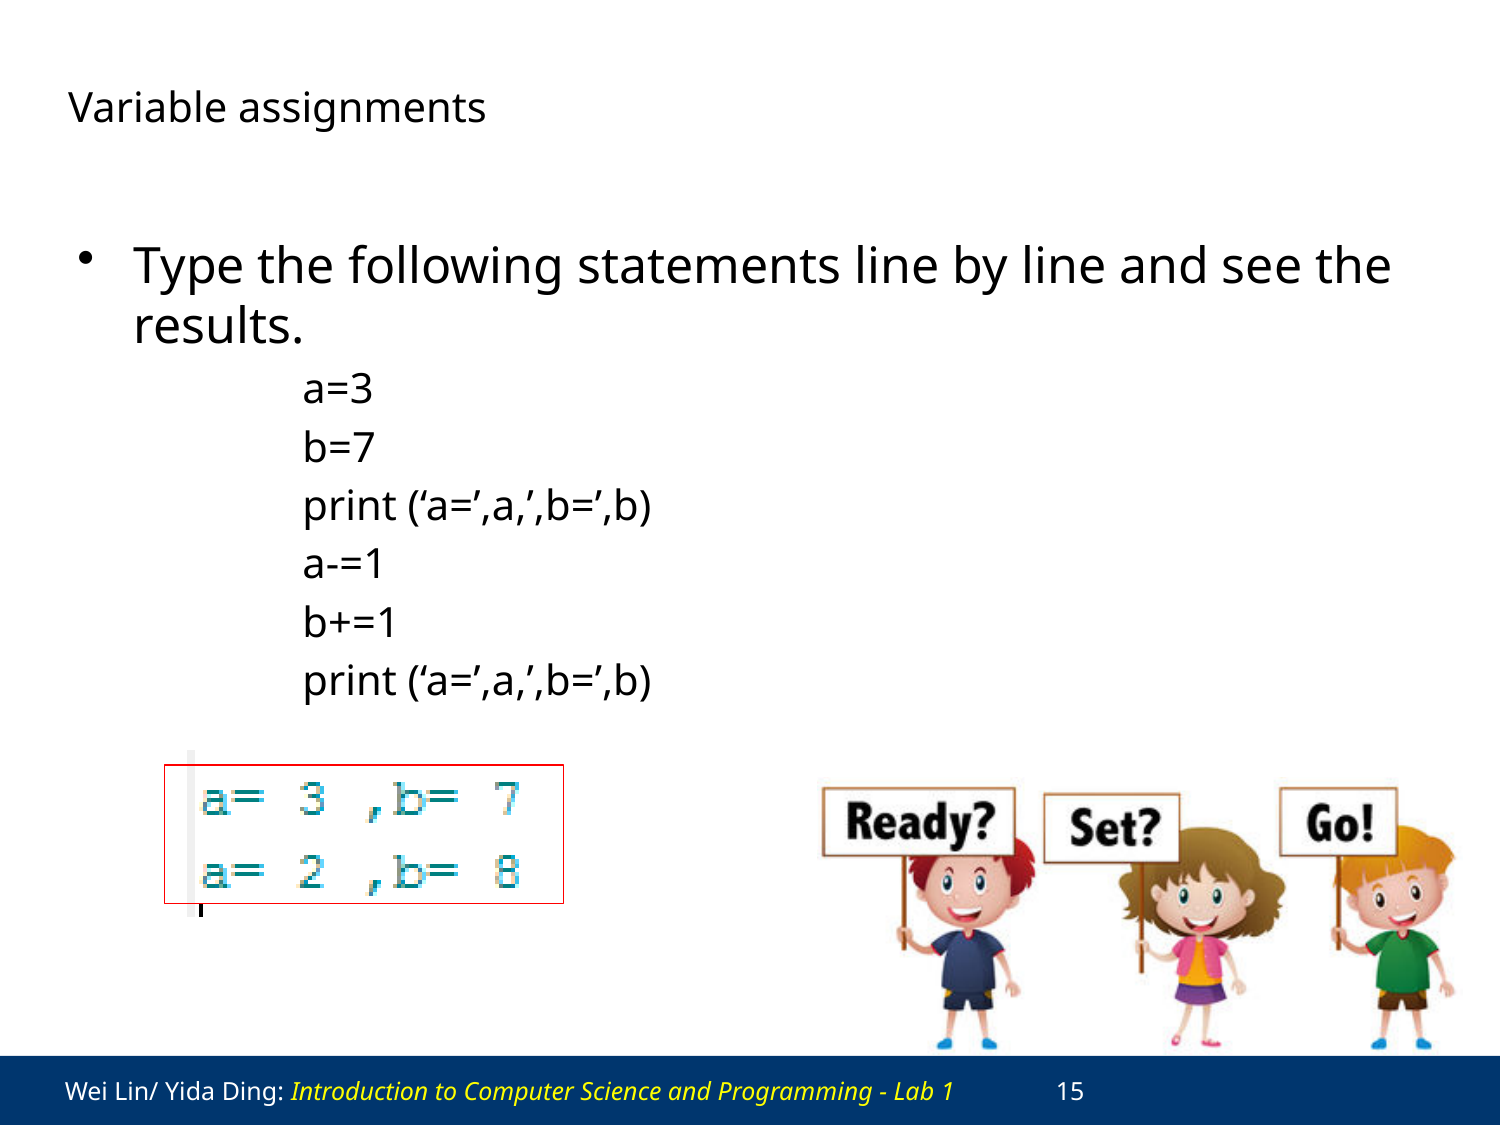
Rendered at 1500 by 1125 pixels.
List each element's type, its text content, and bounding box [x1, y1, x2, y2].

picture [817, 777, 1463, 1055]
list Type the following statements line by line and see the results. a=3 b=7 print (‘a=’,a,’,b=’,b) a-=1 b+=1 print (‘a=’,a,’,b=’,b) [62, 226, 1463, 1025]
title Variable assignments [53, 62, 1424, 150]
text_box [164, 750, 564, 917]
